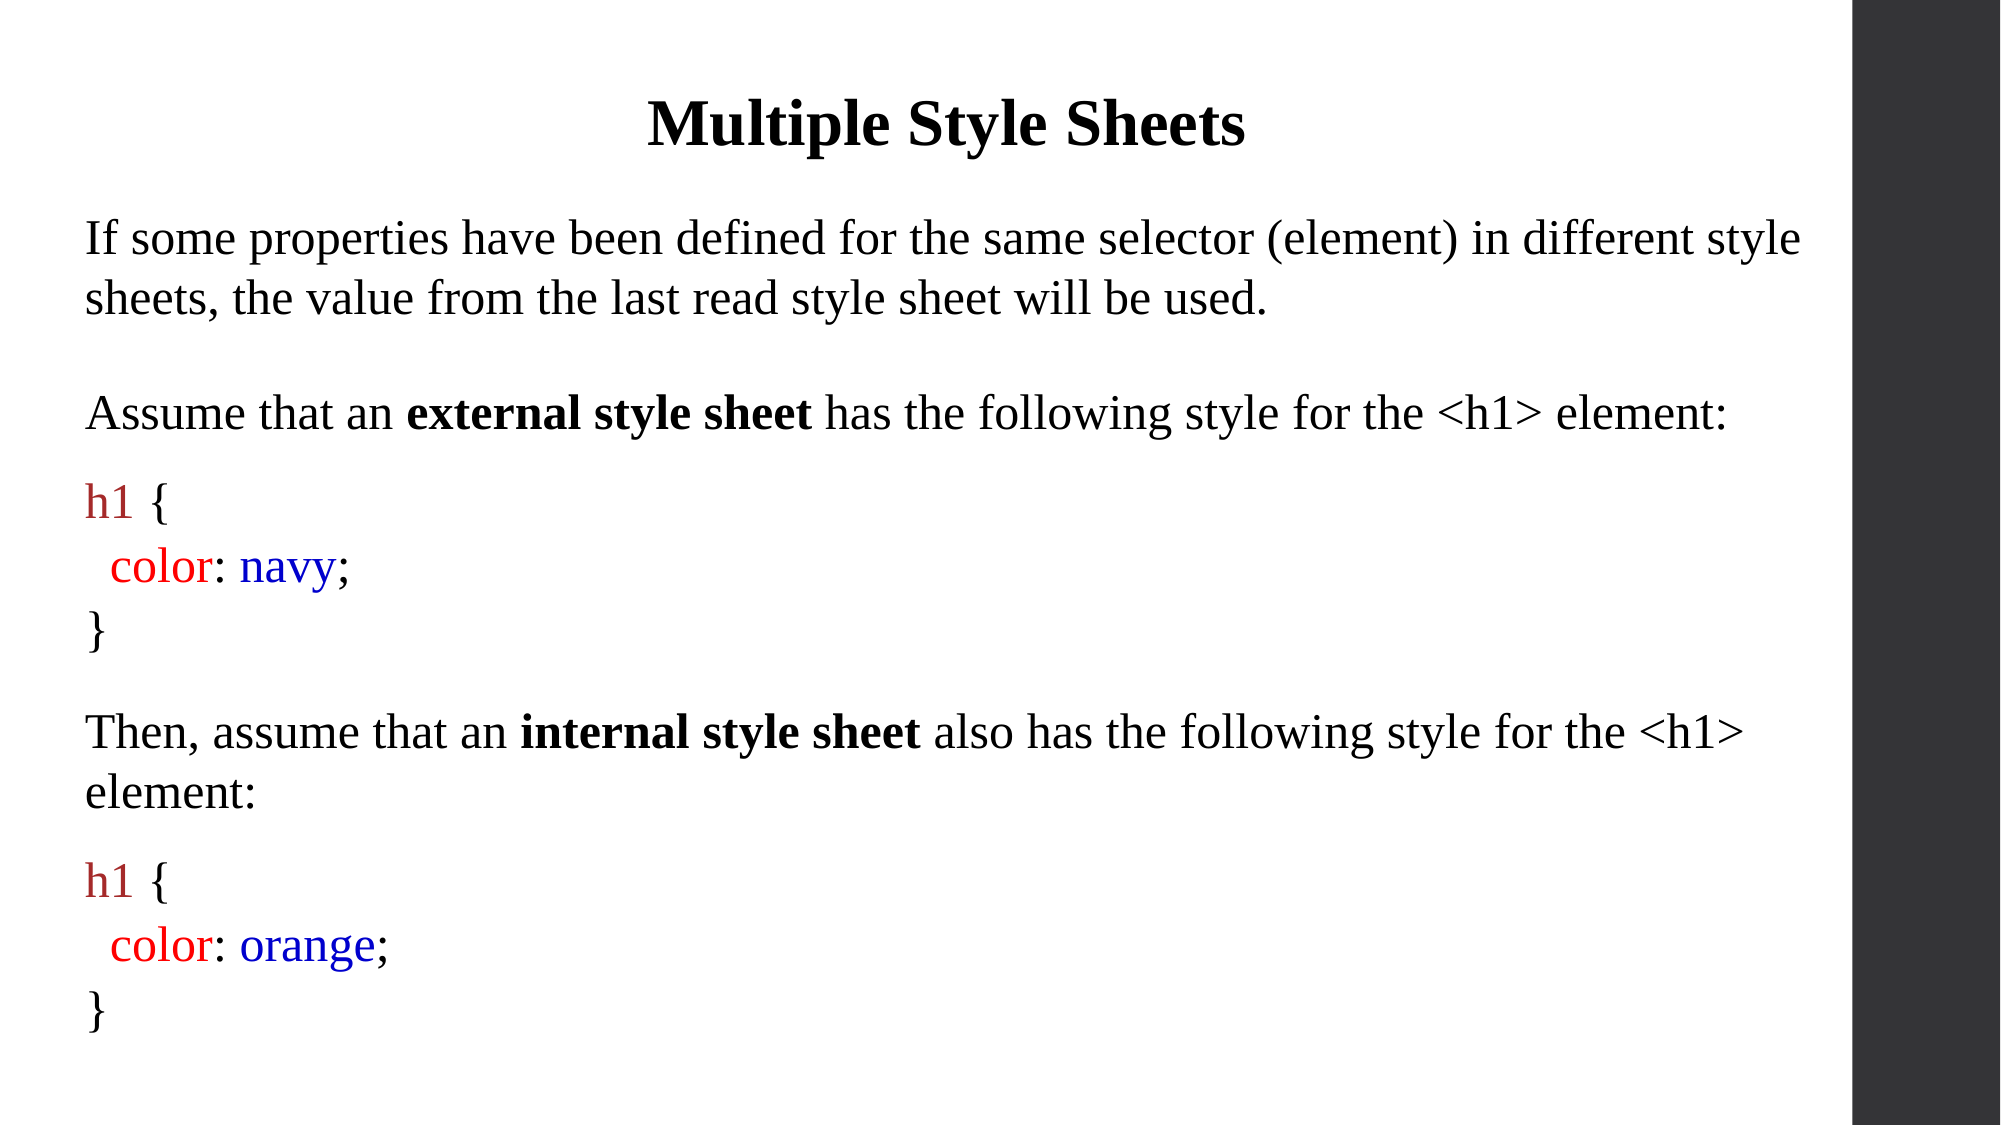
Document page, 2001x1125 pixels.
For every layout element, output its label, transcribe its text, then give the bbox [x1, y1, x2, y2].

text_box Multiple Style Sheets If some properties have been defined for the same selector (element) in different style sheets, the value from the last read style sheet will be used. Assume that an external style sheet has the following style for the <h1> element: h1 { color: navy; } Then, assume that an internal style sheet also has the following style for the <h1> element: h1 { color: orange; } [70, 65, 1825, 1106]
